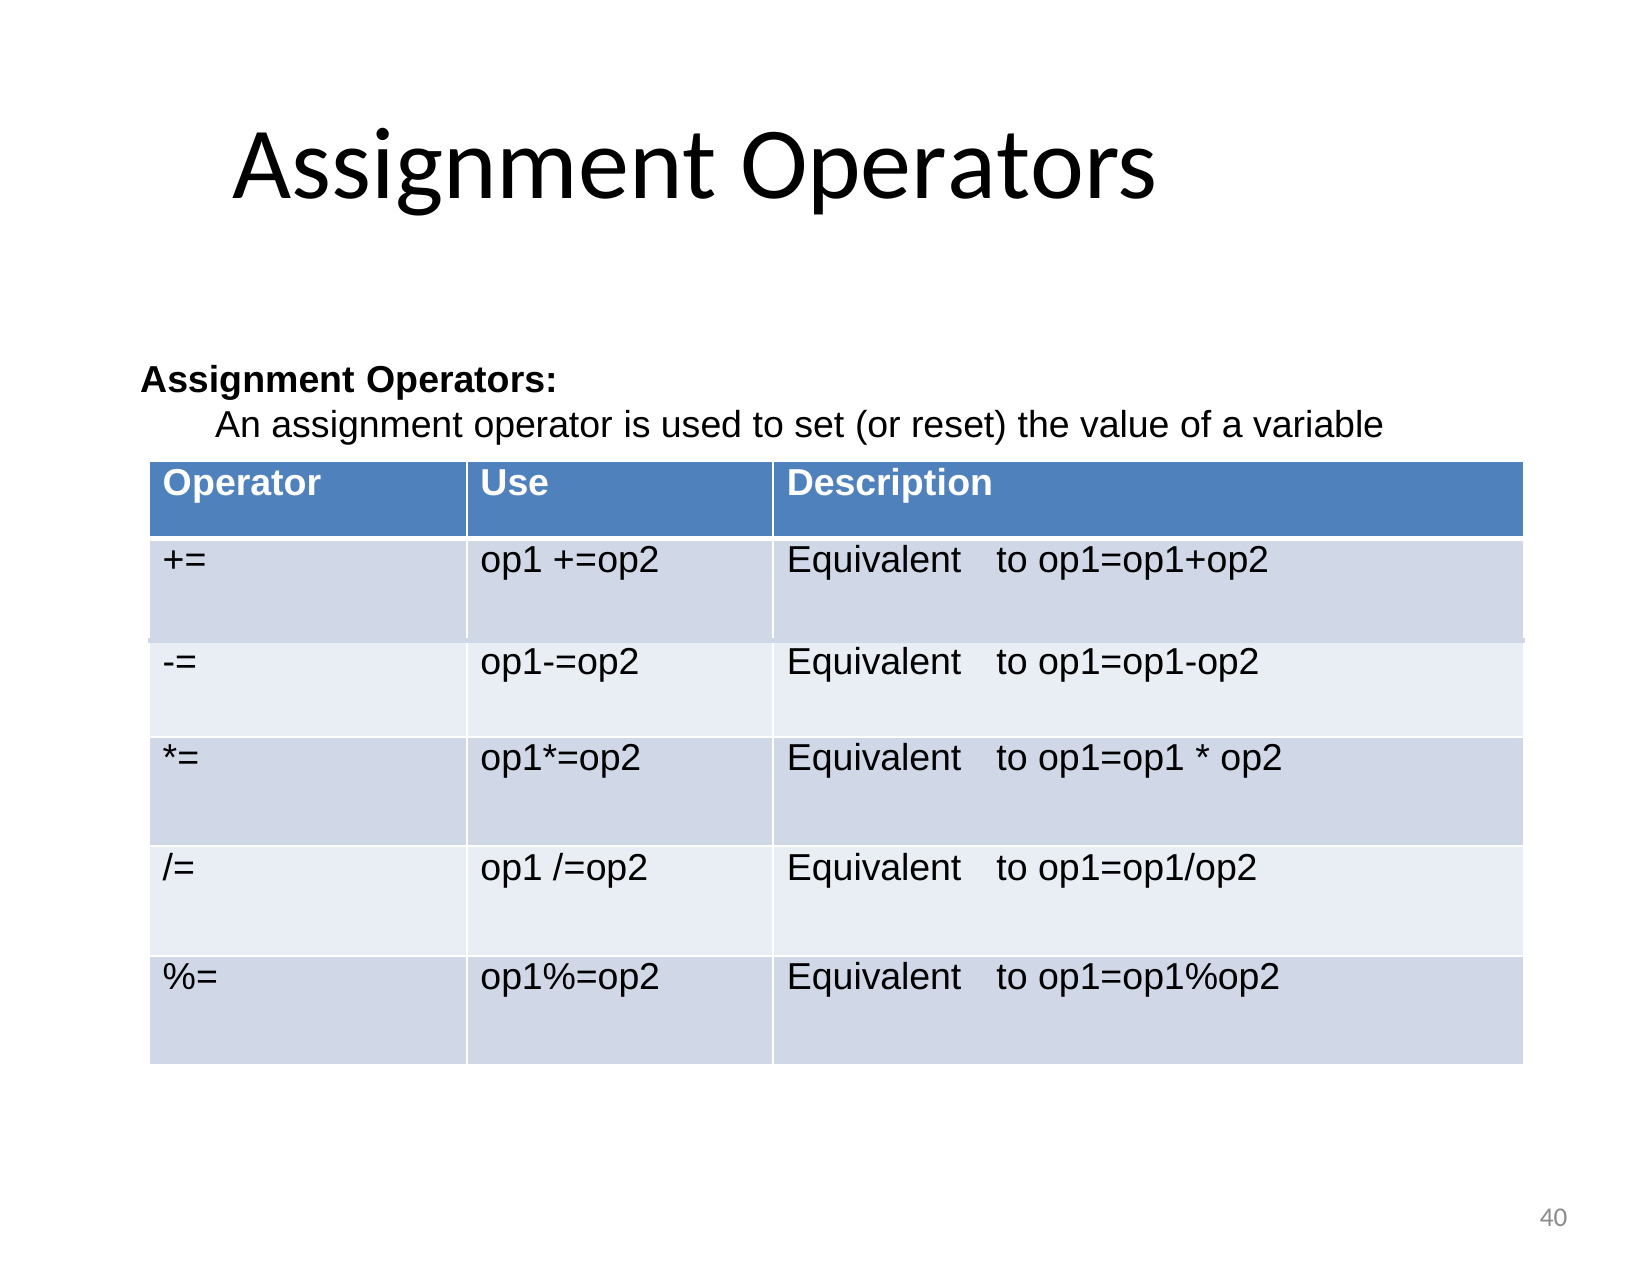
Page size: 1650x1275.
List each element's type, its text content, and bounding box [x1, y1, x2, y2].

table_cell op1-=op2 [468, 643, 772, 736]
slide_number 40 [1182, 845, 1568, 1275]
table_cell *= [150, 738, 466, 845]
table_cell Equivalent to op1=op1+op2 [774, 541, 1523, 638]
table_cell Equivalent to op1=op1%op2 [774, 957, 1523, 1064]
table_cell /= [150, 847, 466, 955]
table_header Operator [150, 462, 466, 536]
table_cell op1*=op2 [468, 738, 772, 845]
table_cell op1 +=op2 [468, 541, 772, 638]
table_cell Equivalent to op1=op1-op2 [774, 643, 1523, 736]
table_header Use [468, 462, 772, 536]
table_cell %= [150, 957, 466, 1064]
table_cell Equivalent to op1=op1 * op2 [774, 738, 1523, 845]
table_cell op1 /=op2 [468, 847, 772, 955]
table_cell op1%=op2 [468, 957, 772, 1064]
table_header Description [774, 462, 1523, 536]
table_cell += [150, 541, 466, 638]
title Assignment Operators [82, 50, 1568, 264]
table_cell -= [150, 643, 466, 736]
table_cell Equivalent to op1=op1/op2 [774, 847, 1523, 955]
text_box Assignment Operators: An assignment operator is used to set (or reset) the value of a variable [138, 355, 1386, 446]
